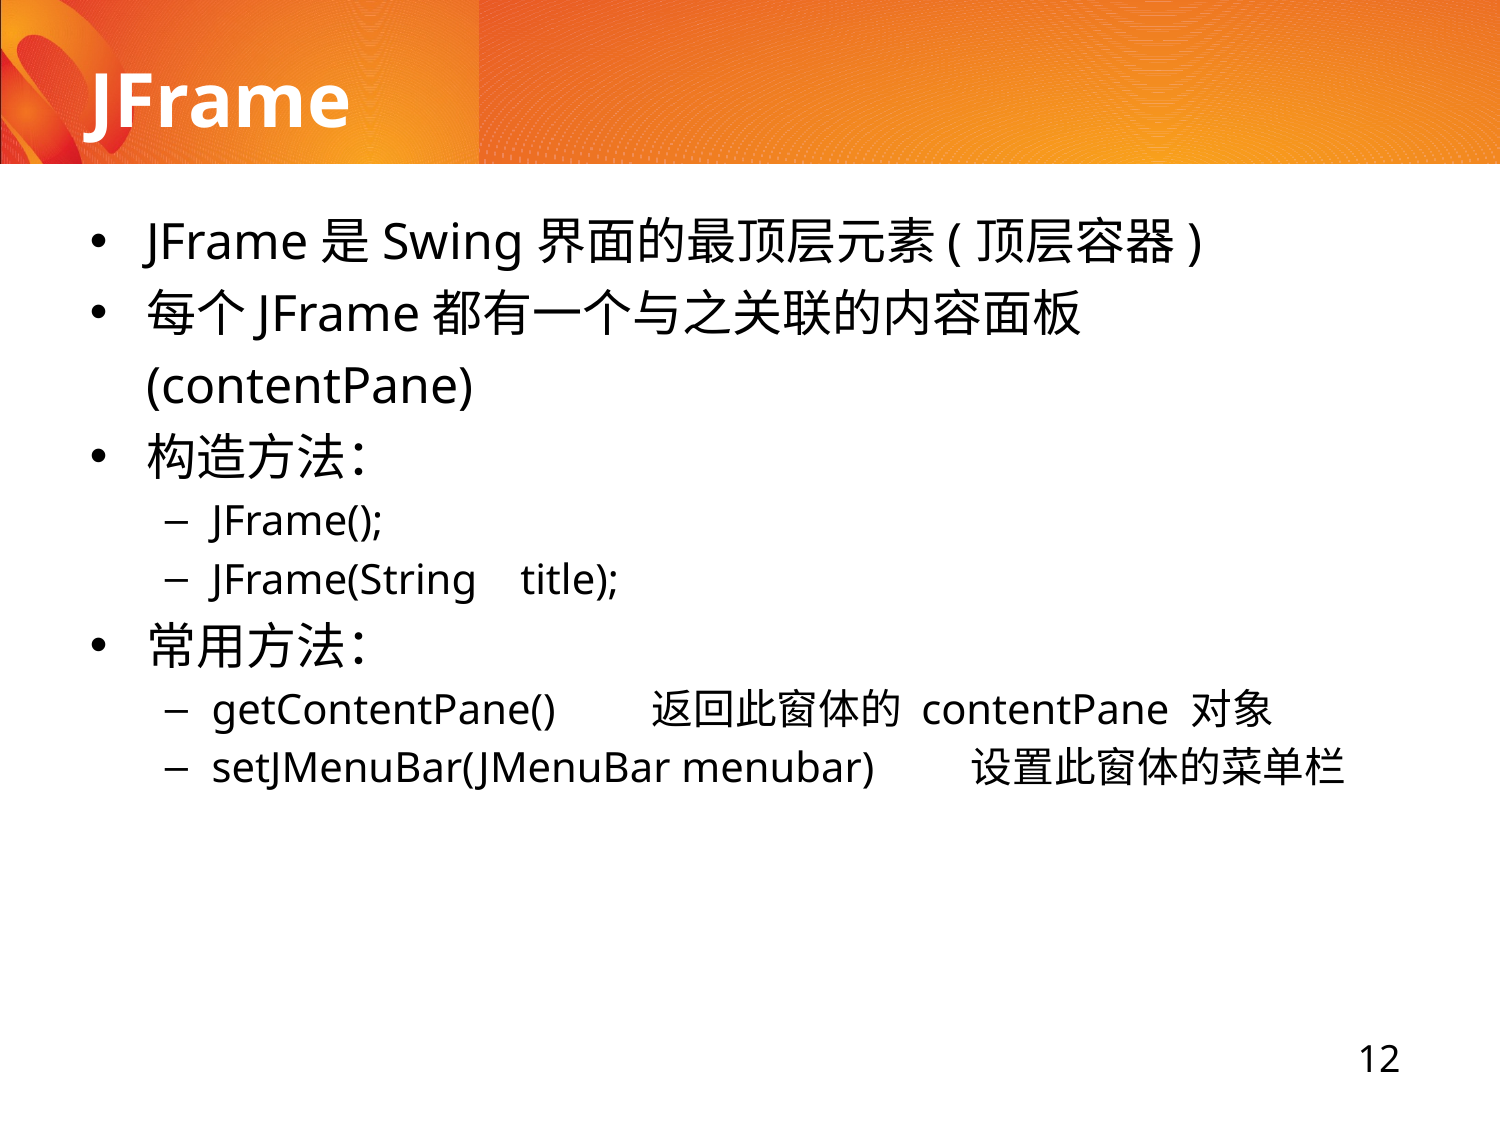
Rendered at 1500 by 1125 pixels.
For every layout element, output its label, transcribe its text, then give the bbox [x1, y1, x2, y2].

list JFrame是Swing界面的最顶层元素(顶层容器) 每个JFrame都有一个与之关联的内容面板(contentPane) 构造方法： JFrame(); JFrame(String title); 常用方法： getContentPane() 返回此窗体的 contentPane 对象 setJMenuBar(JMenuBar menubar) 设置此窗体的菜单栏 [75, 190, 1425, 1005]
title JFrame [75, 45, 1425, 167]
picture [0, 0, 1500, 164]
